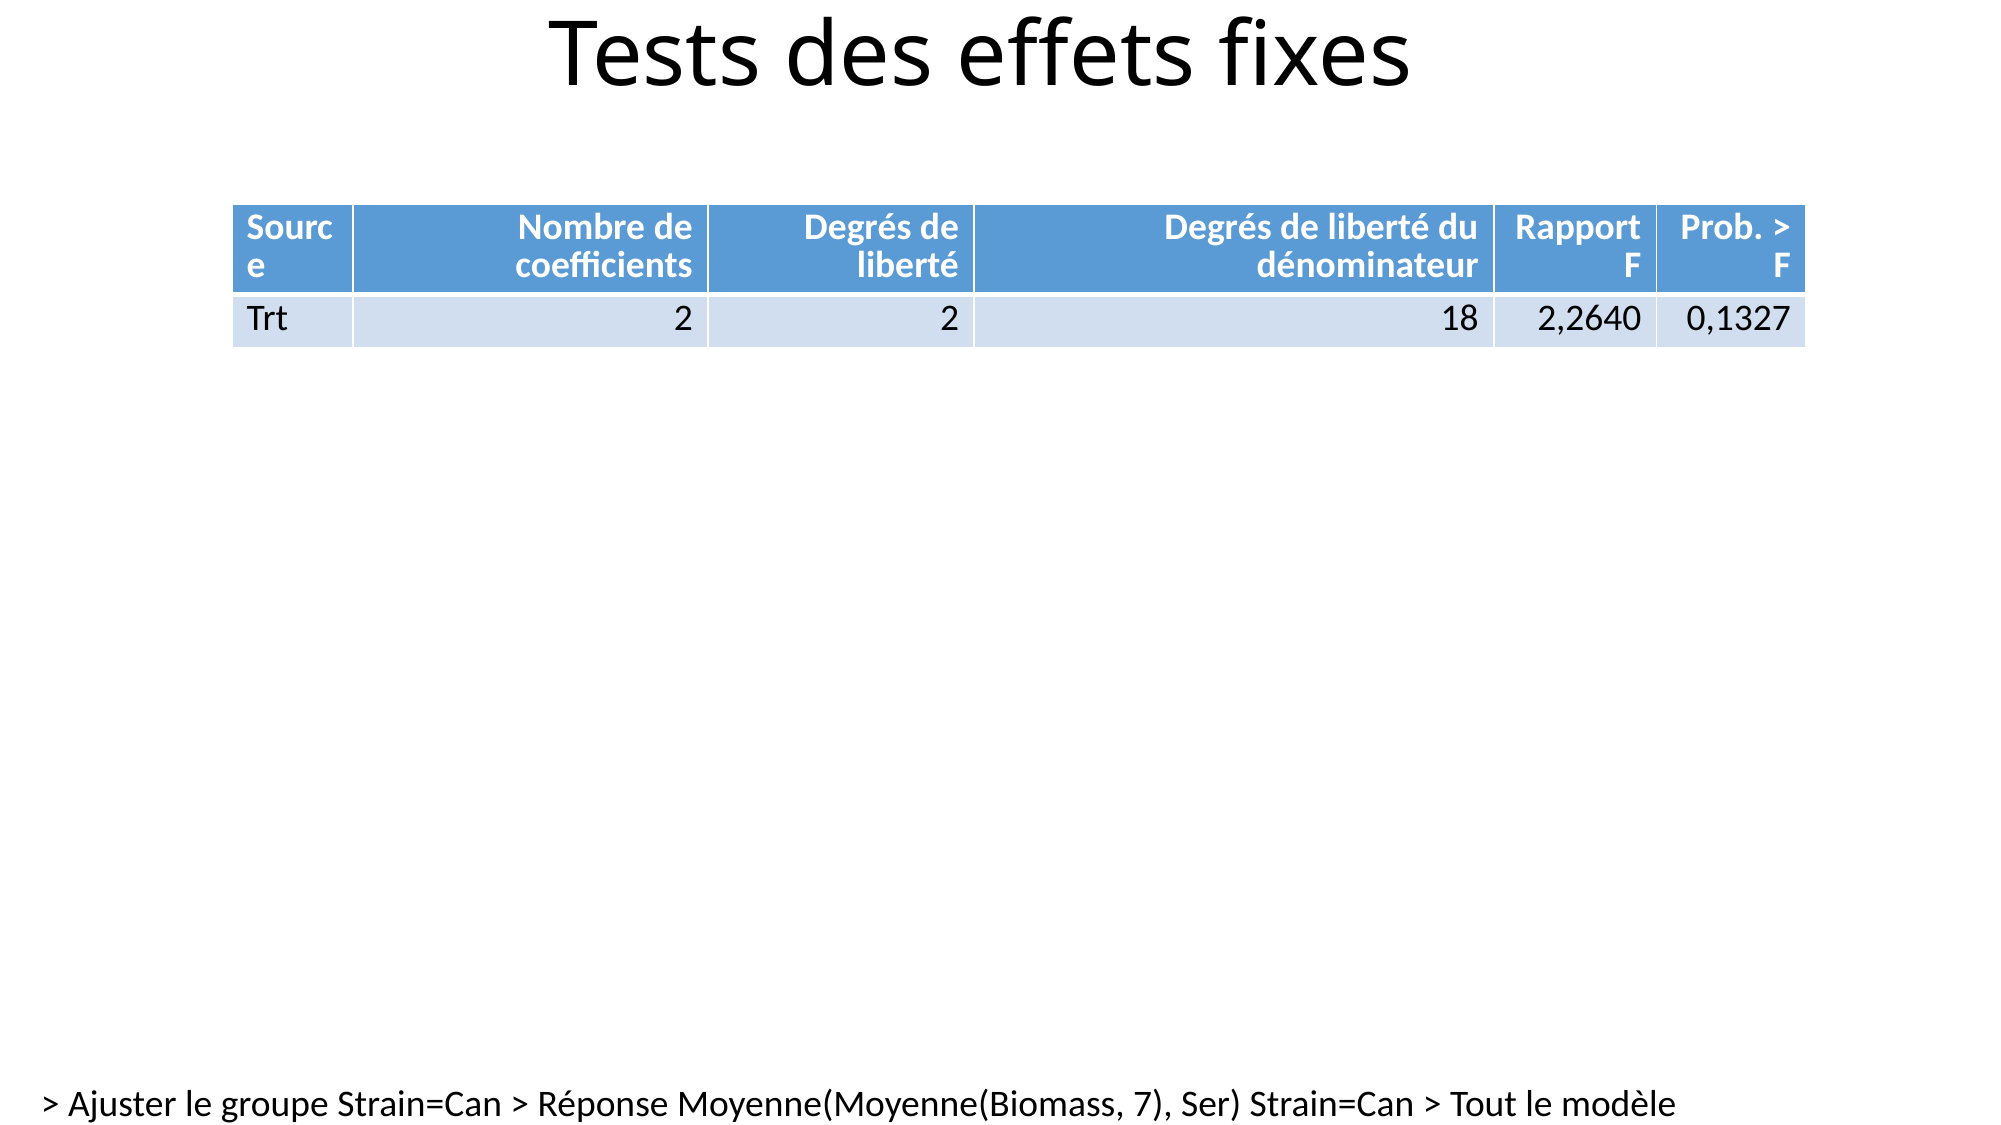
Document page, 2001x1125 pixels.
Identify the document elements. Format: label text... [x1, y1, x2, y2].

title Tests des effets fixes [0, 0, 1963, 113]
table_cell Trt [233, 297, 352, 347]
table_cell 18 [975, 297, 1493, 347]
table_cell 2,2640 [1495, 297, 1656, 347]
table_header Source [233, 205, 352, 292]
table_header Degrés de liberté [709, 205, 973, 292]
table_header Degrés de liberté du dénominateur [975, 205, 1493, 292]
table_cell 2 [709, 297, 973, 347]
table_cell 2 [354, 297, 707, 347]
text_box > Ajuster le groupe Strain=Can > Réponse Moyenne(Moyenne(Biomass, 7), Ser) Strain=Can > Tout le modèle [40, 1079, 1679, 1125]
table_header Prob. > F [1657, 205, 1805, 292]
table_cell 0,1327 [1657, 297, 1805, 347]
table_header Nombre de coefficients [354, 205, 707, 292]
table_header Rapport F [1495, 205, 1656, 292]
